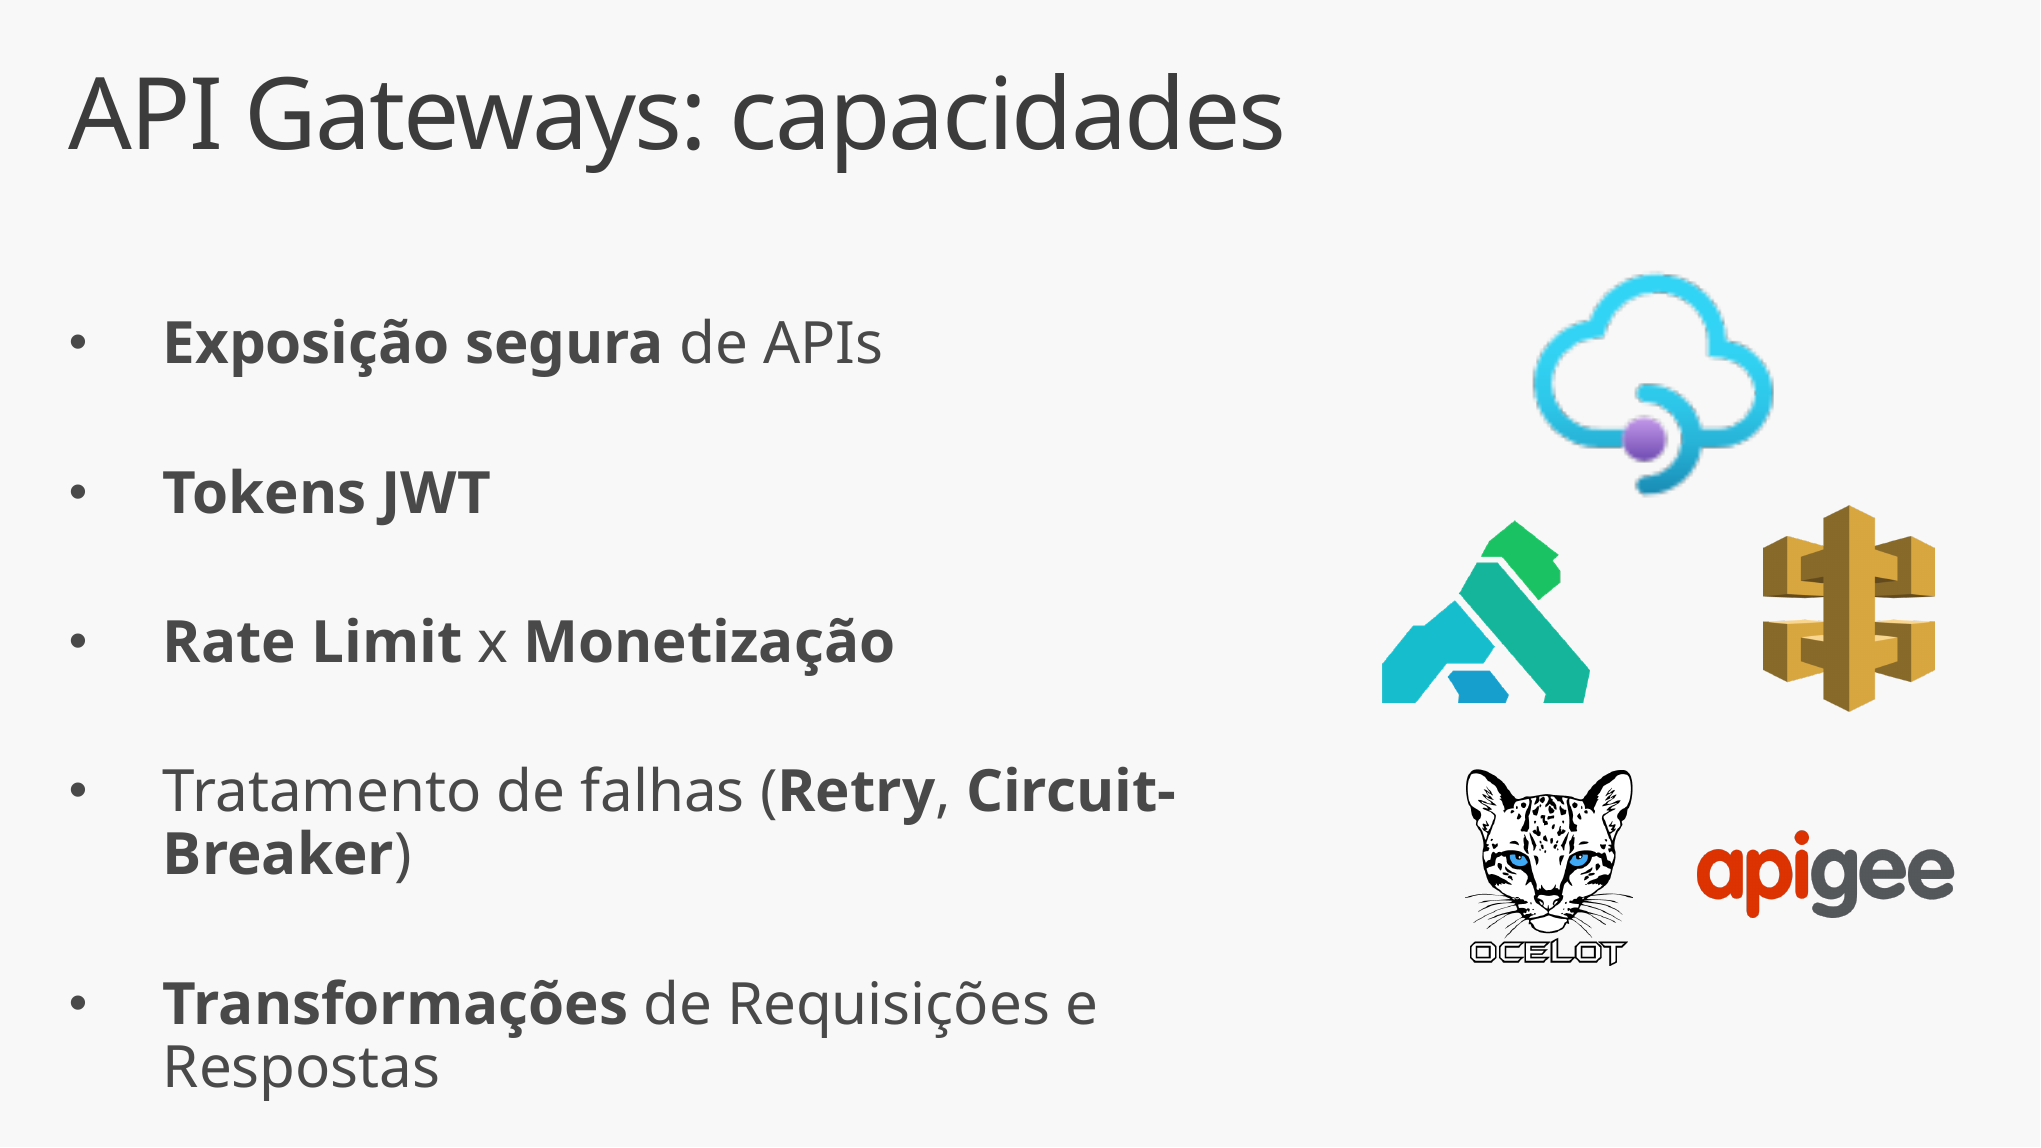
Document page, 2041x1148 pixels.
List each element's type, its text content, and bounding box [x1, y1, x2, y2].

picture [1465, 768, 1633, 966]
picture [1694, 817, 1962, 928]
picture [1382, 520, 1591, 704]
list Exposição segura de APIs Tokens JWT Rate Limit x Monetização Tratamento de falhas (Retry, Circuit-Breaker) Transformações de Requisições e Respostas [45, 298, 1258, 1148]
title API Gateways: capacidades [45, 48, 1996, 199]
picture [1528, 259, 1935, 713]
